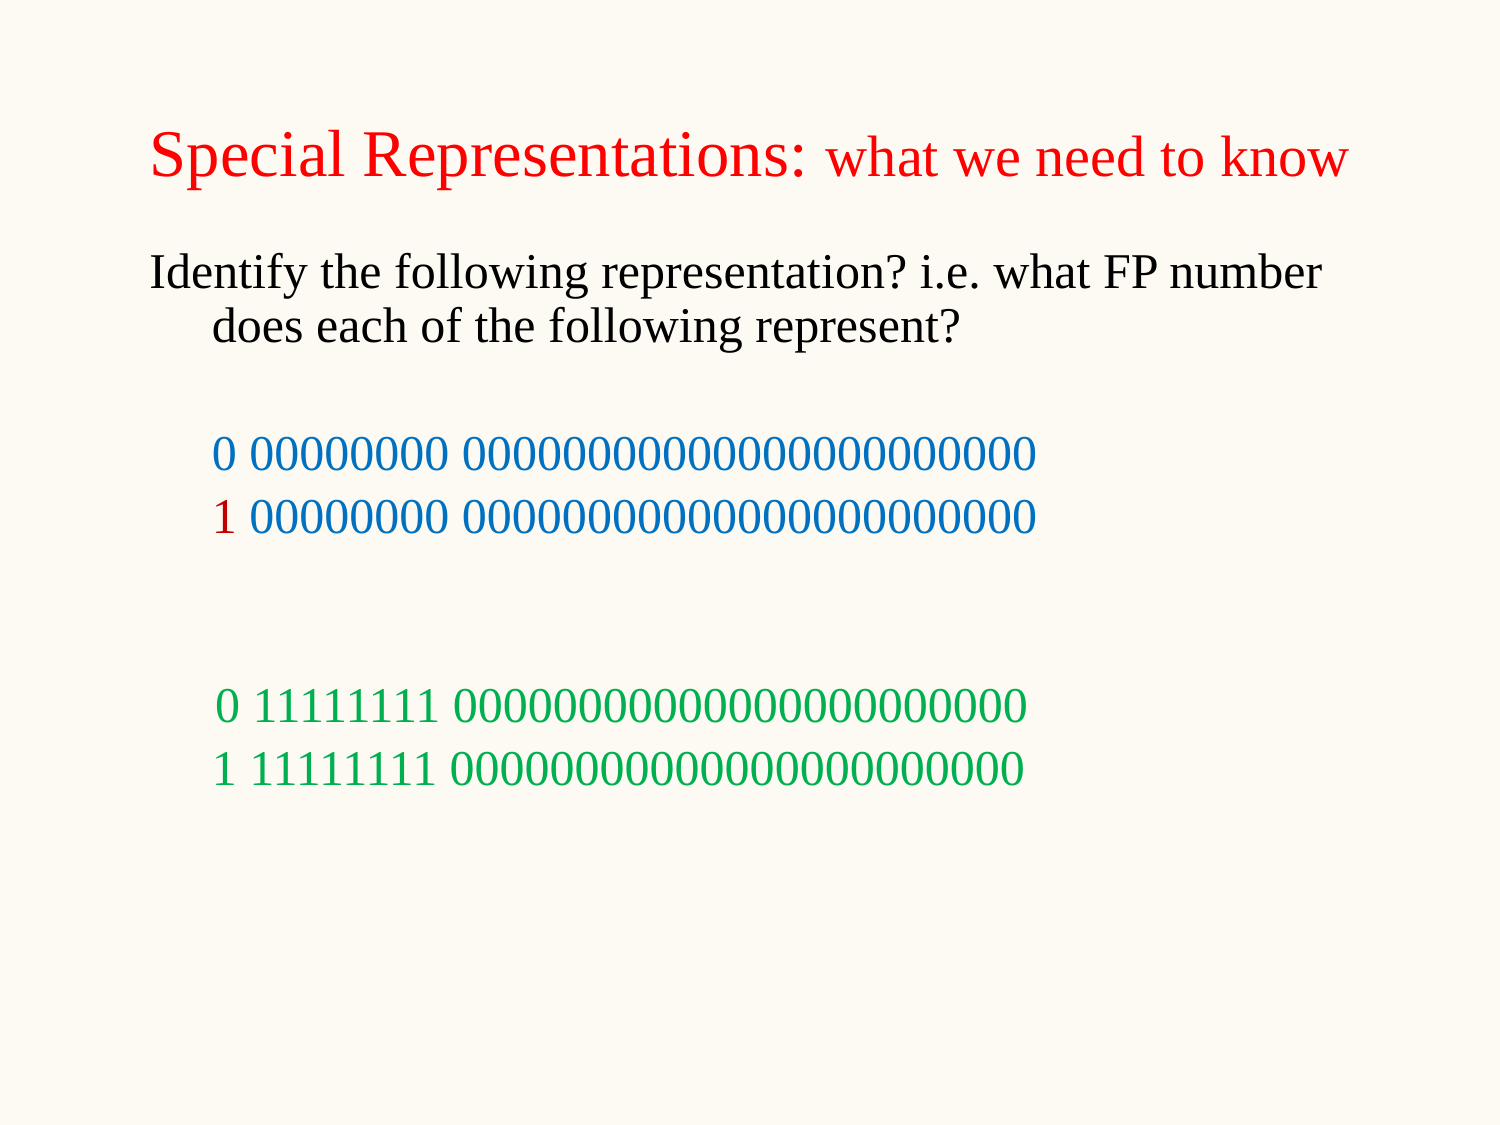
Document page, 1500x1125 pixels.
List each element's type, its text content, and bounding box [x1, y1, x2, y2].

title Special Representations: what we need to know [112, 99, 1388, 200]
list Identify the following representation? i.e. what FP number does each of the following represent? 0 00000000 00000000000000000000000 1 00000000 00000000000000000000000 0 11111111 00000000000000000000000 1 11111111 00000000000000000000000 [112, 237, 1388, 1013]
